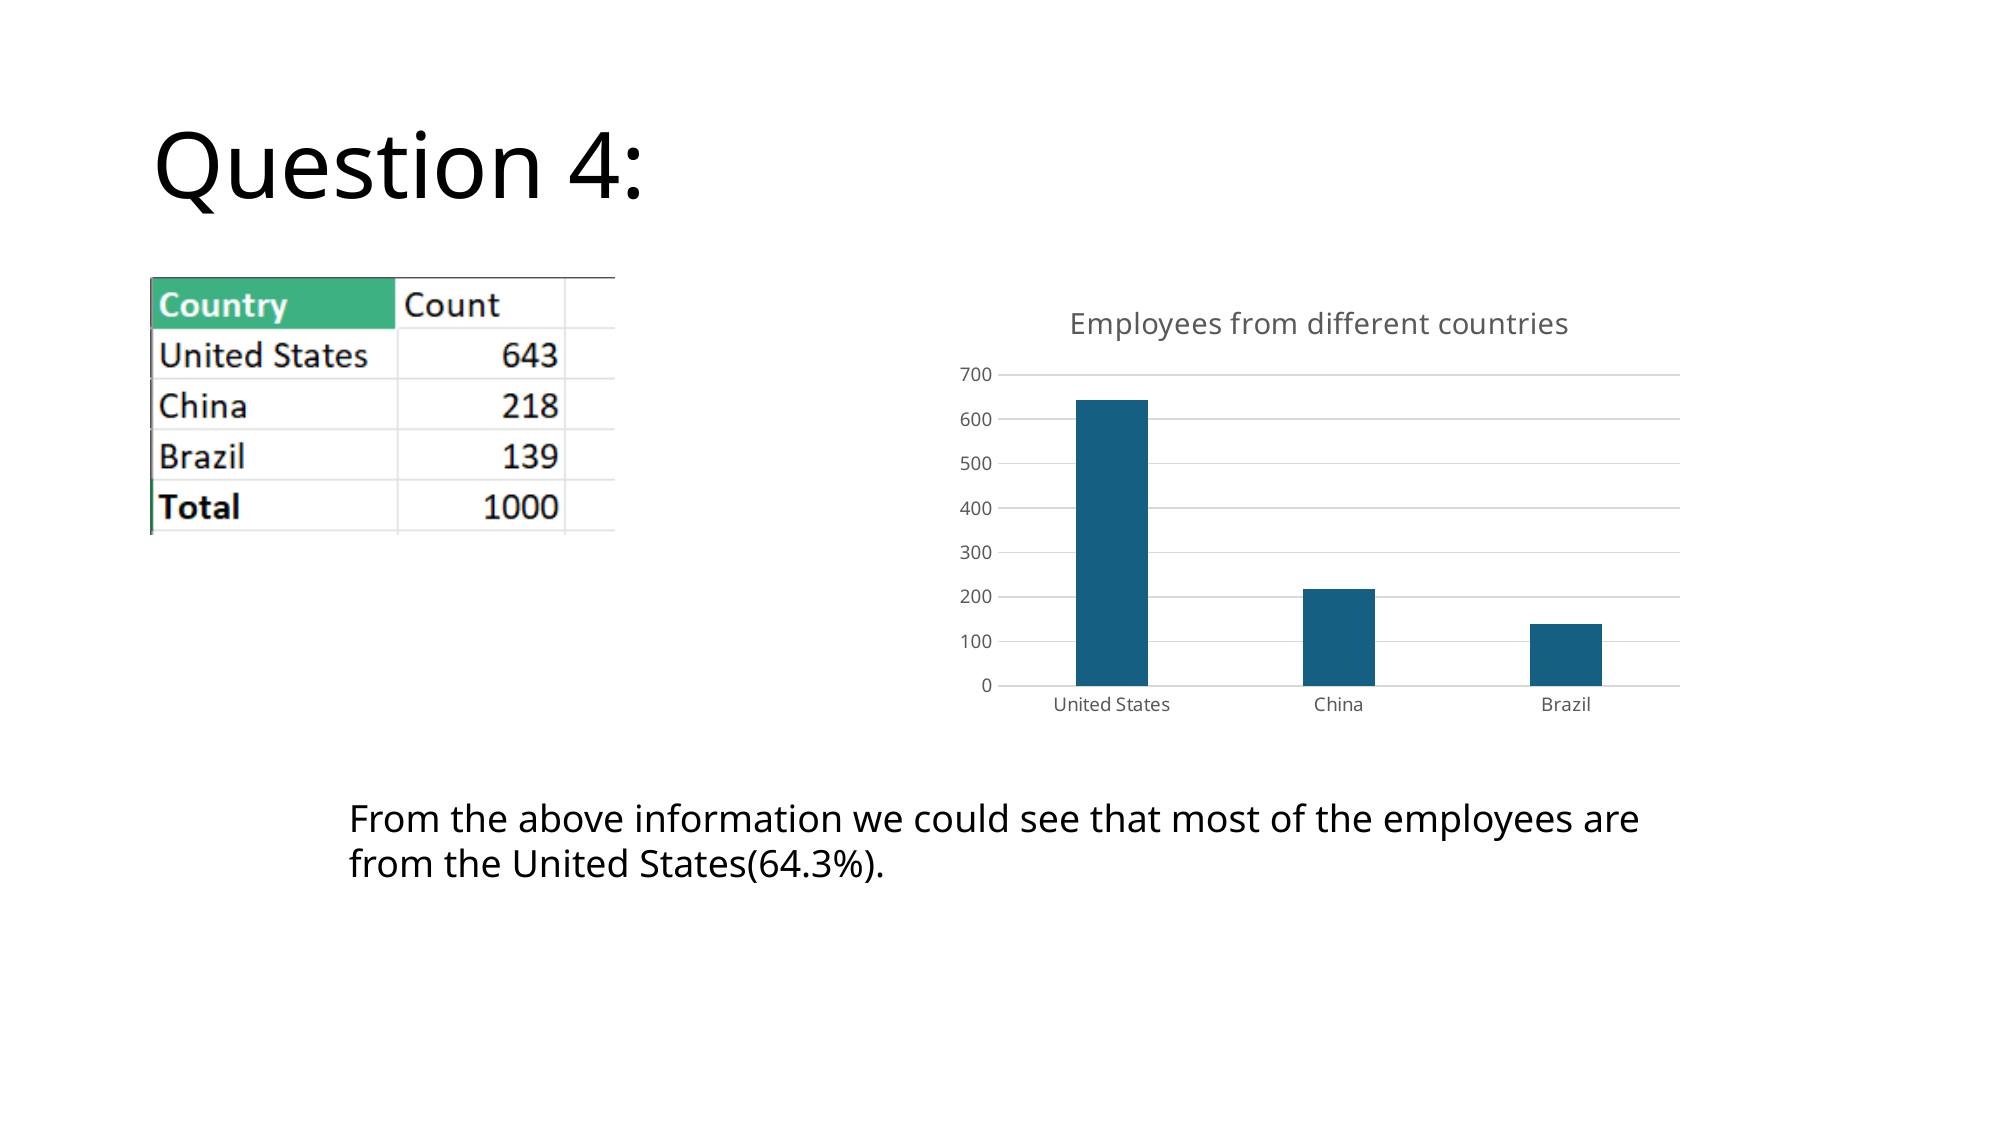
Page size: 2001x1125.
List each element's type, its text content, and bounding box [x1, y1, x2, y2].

picture [149, 276, 616, 536]
text_box From the above information we could see that most of the employees are from the United States(64.3%). [333, 787, 1724, 938]
chart [944, 276, 1696, 728]
title Question 4: [137, 59, 1863, 278]
